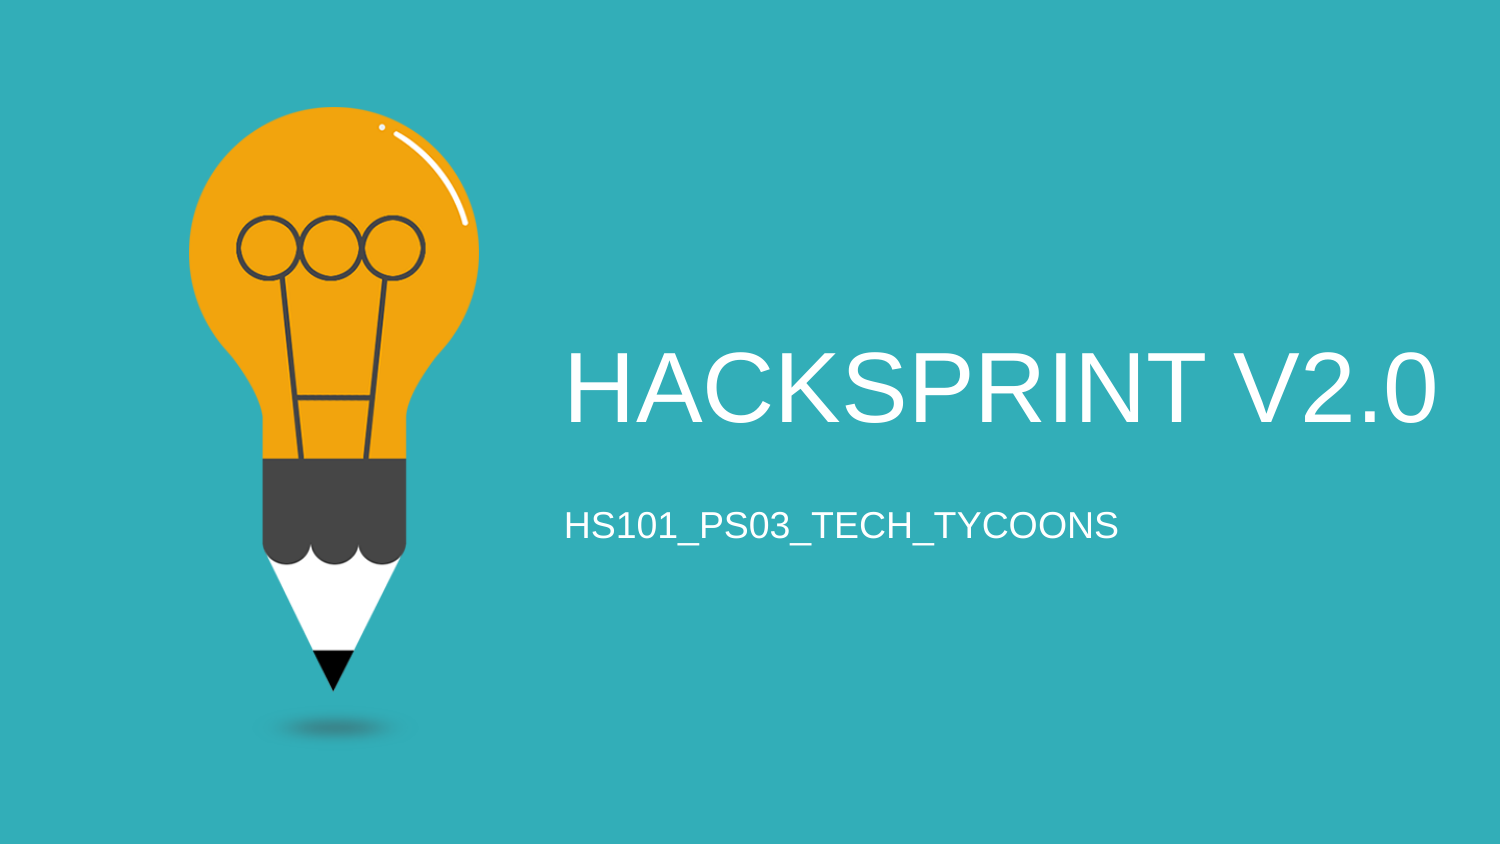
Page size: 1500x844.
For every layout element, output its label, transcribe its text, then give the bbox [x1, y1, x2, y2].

list HACKSPRINT V2.0 [549, 294, 1500, 472]
list HS101_PS03_TECH_TYCOONS [549, 483, 1500, 564]
picture [189, 107, 479, 751]
